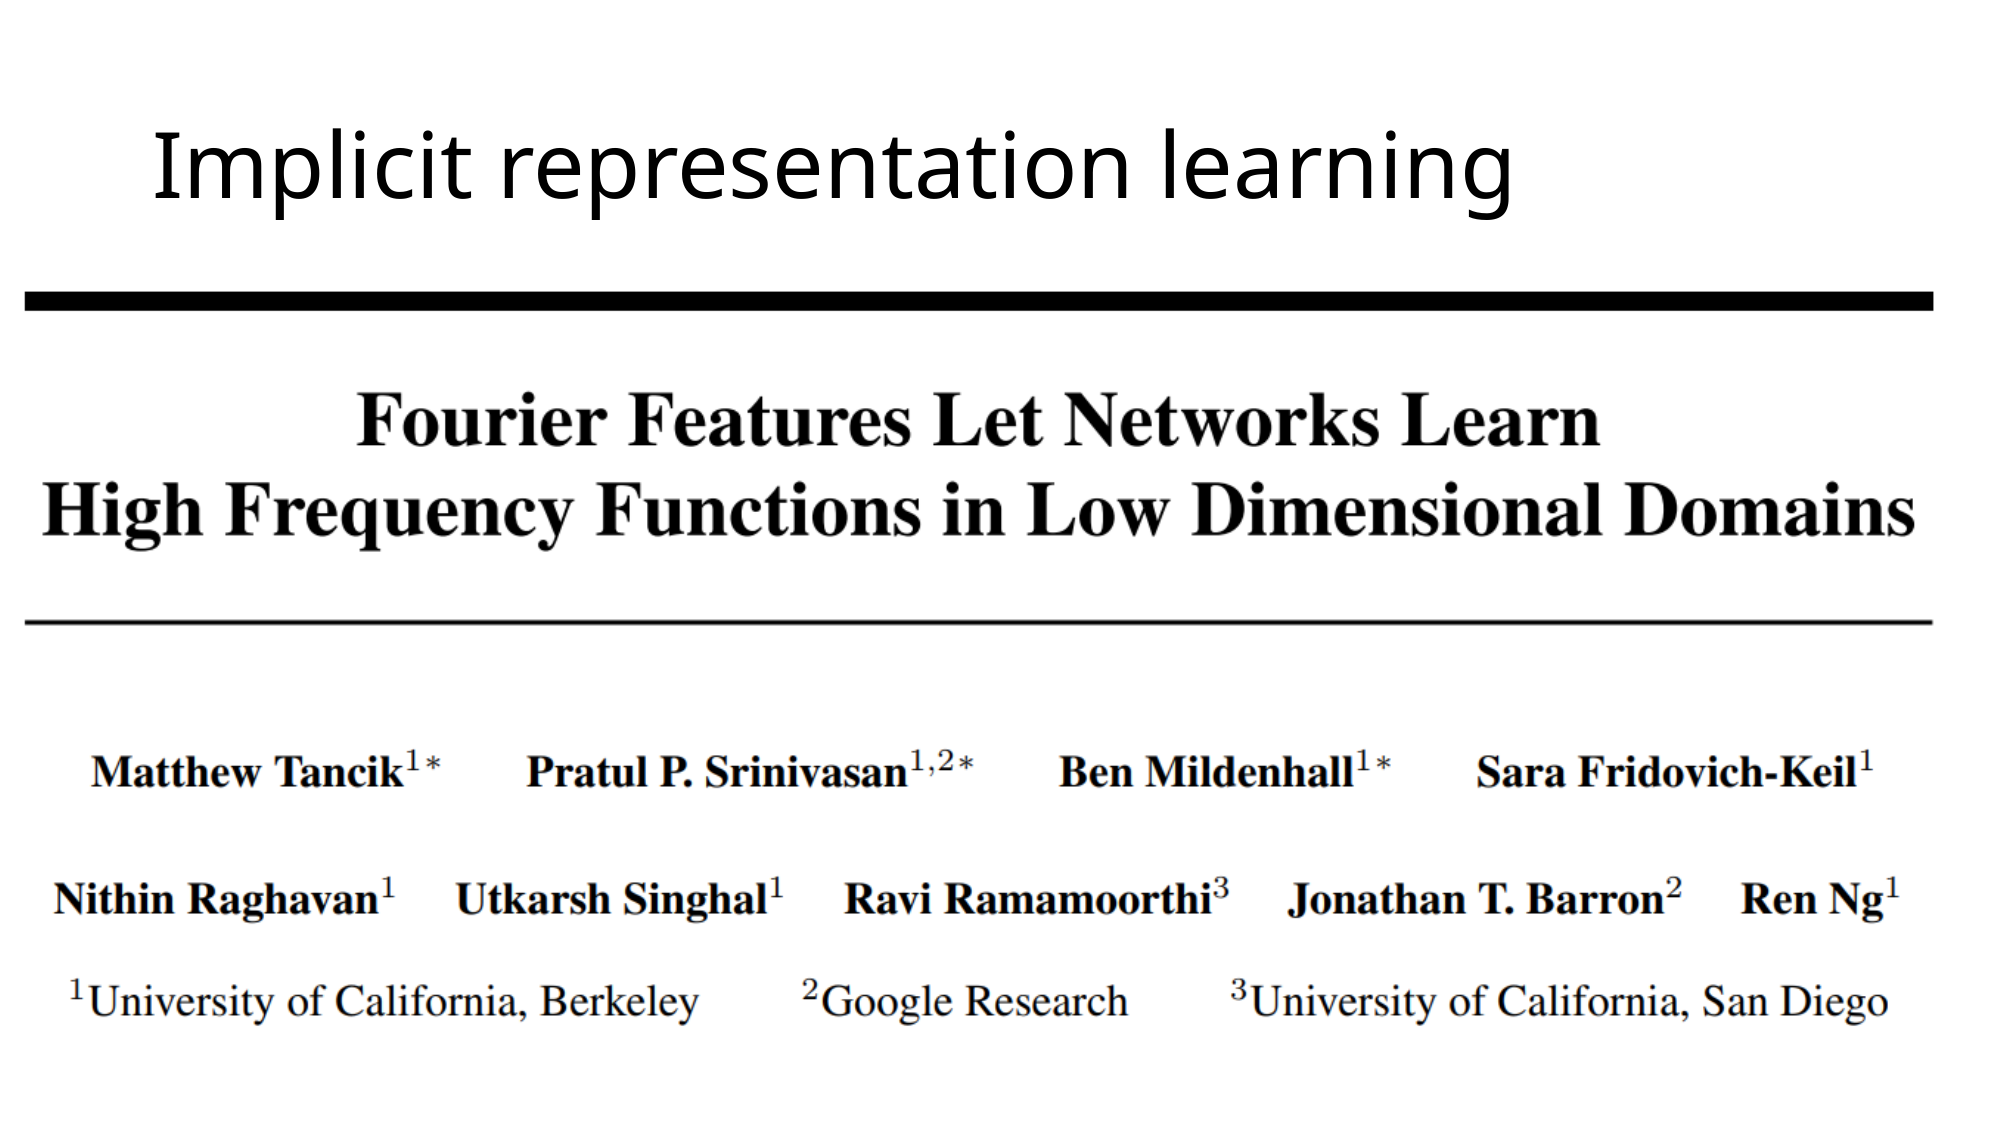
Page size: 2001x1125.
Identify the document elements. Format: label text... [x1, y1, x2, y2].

title Implicit representation learning [137, 59, 1863, 252]
picture [0, 252, 2000, 1060]
